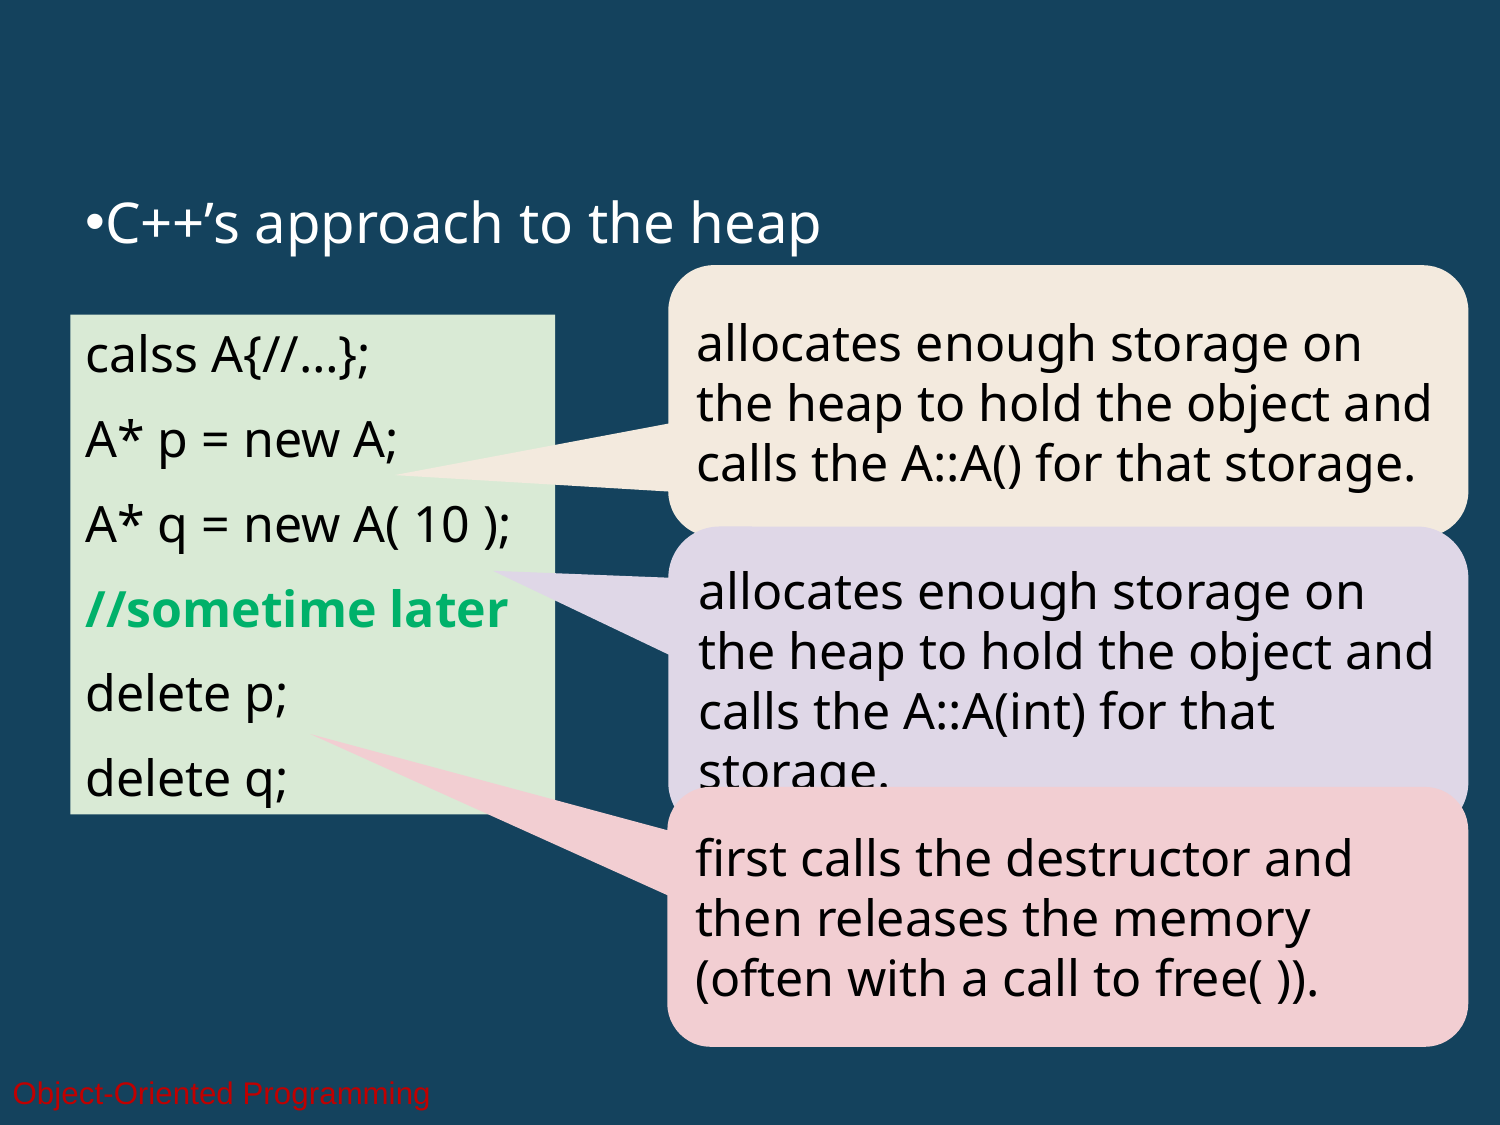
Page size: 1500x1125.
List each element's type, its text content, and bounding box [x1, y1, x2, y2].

text_box C++’s approach to the heap [70, 175, 1441, 263]
text_box calss A{//…}; A* p = new A; A* q = new A( 10 ); //sometime later delete p; delete q; [70, 314, 556, 815]
text_box allocates enough storage on the heap to hold the object and calls the A::A() for that storage. [394, 265, 1469, 533]
text_box first calls the destructor and then releases the memory (often with a call to free( )). [310, 734, 1469, 1047]
text_box allocates enough storage on the heap to hold the object and calls the A::A(int) for that storage. [492, 526, 1469, 807]
footer Object-Oriented Programming [0, 1062, 599, 1122]
